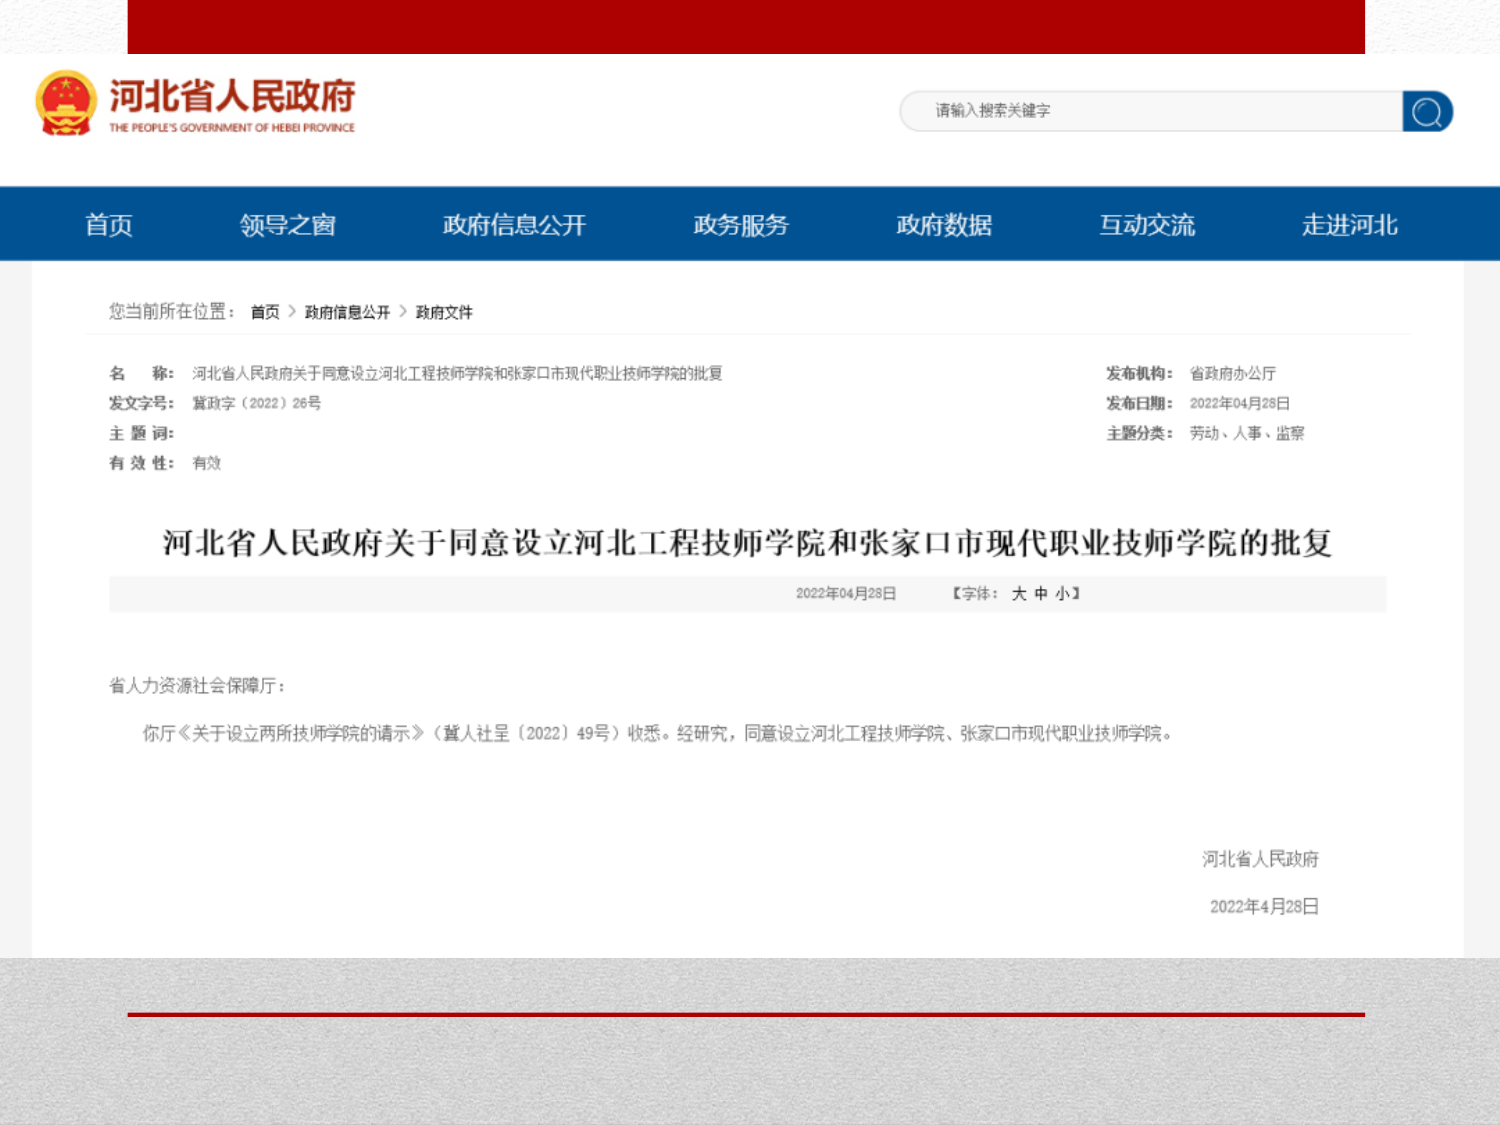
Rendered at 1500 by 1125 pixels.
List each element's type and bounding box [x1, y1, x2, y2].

picture [0, 53, 1500, 958]
